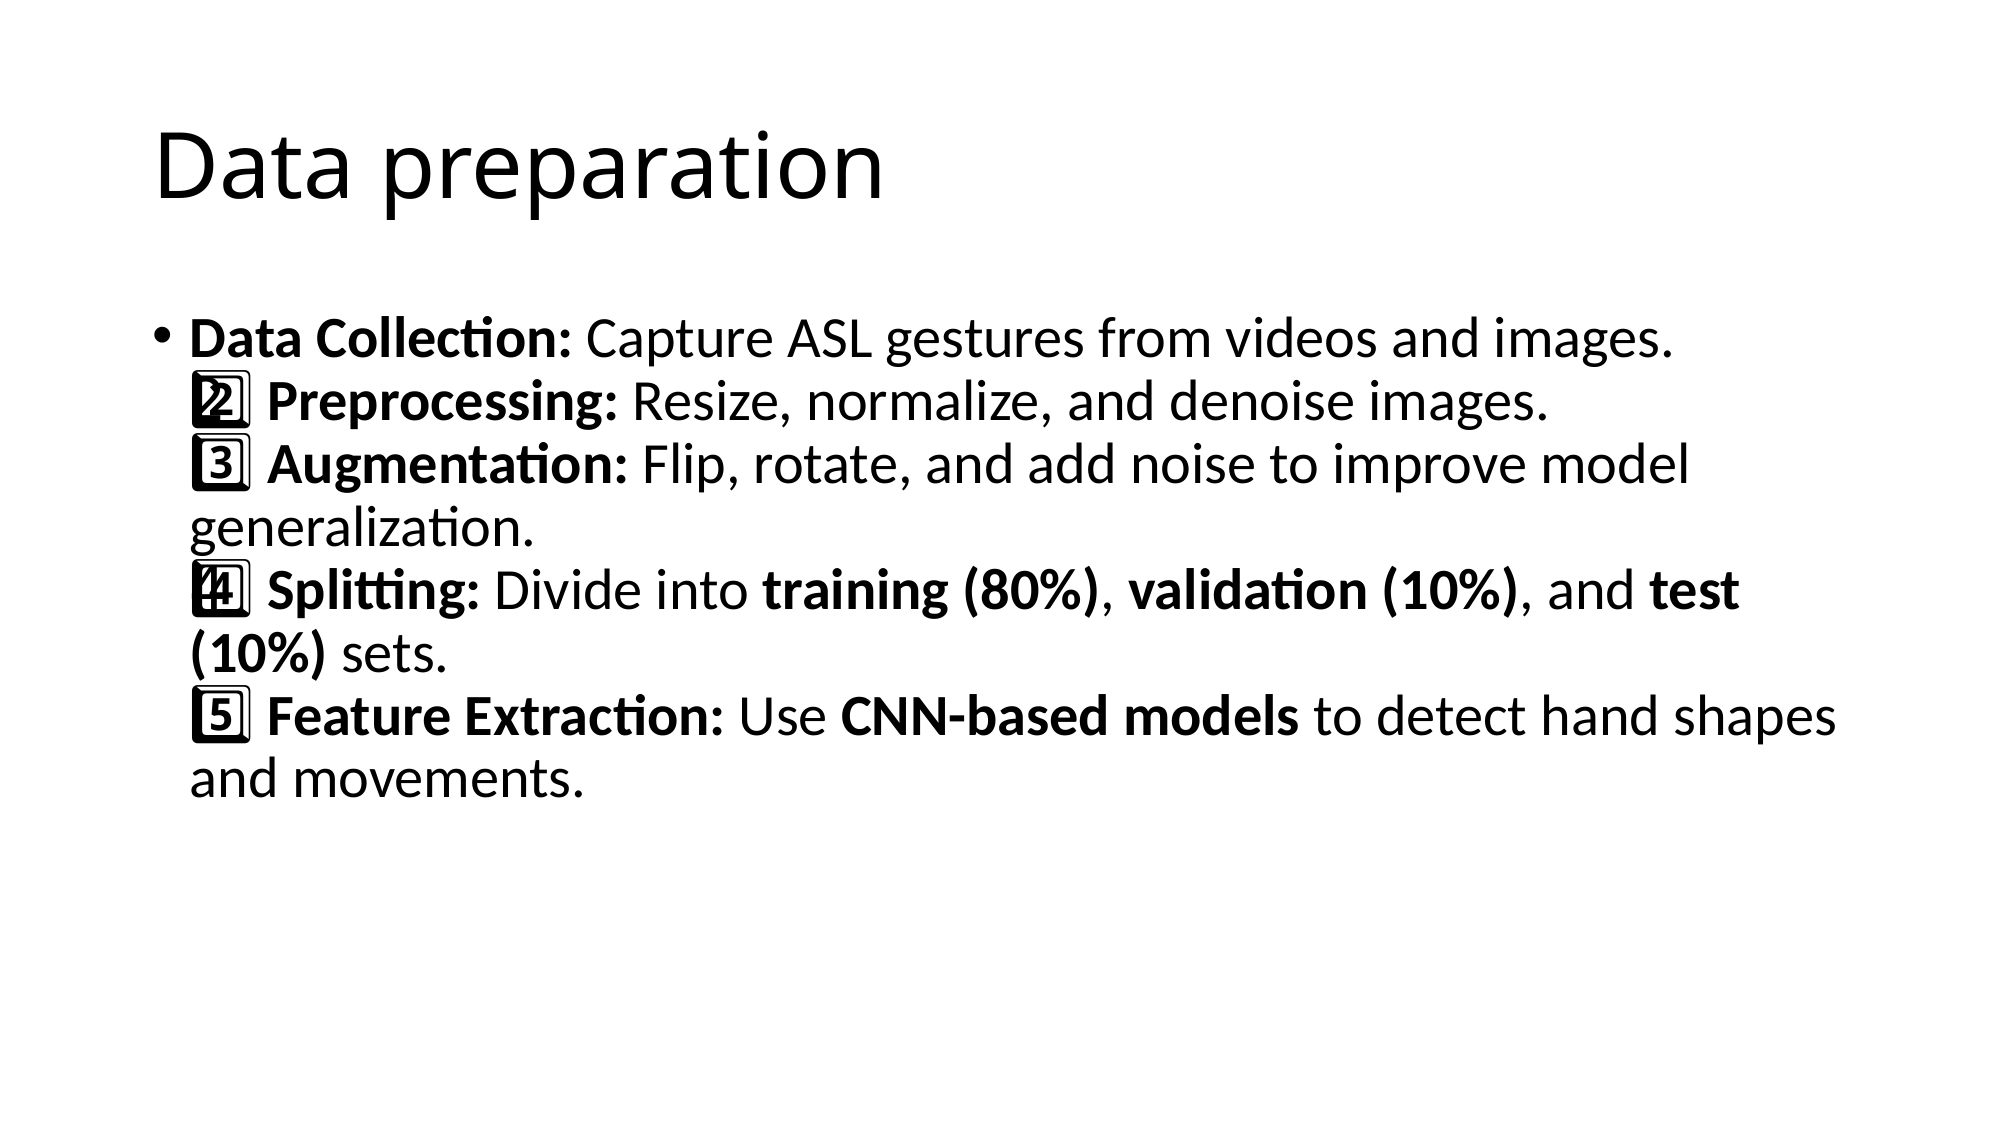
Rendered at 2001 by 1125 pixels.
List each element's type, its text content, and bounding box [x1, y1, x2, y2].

list Data Collection: Capture ASL gestures from videos and images. 2️⃣ Preprocessing: Resize, normalize, and denoise images. 3️⃣ Augmentation: Flip, rotate, and add noise to improve model generalization. 4️⃣ Splitting: Divide into training (80%), validation (10%), and test (10%) sets. 5️⃣ Feature Extraction: Use CNN-based models to detect hand shapes and movements. [137, 299, 1863, 1014]
title Data preparation [137, 59, 1863, 278]
